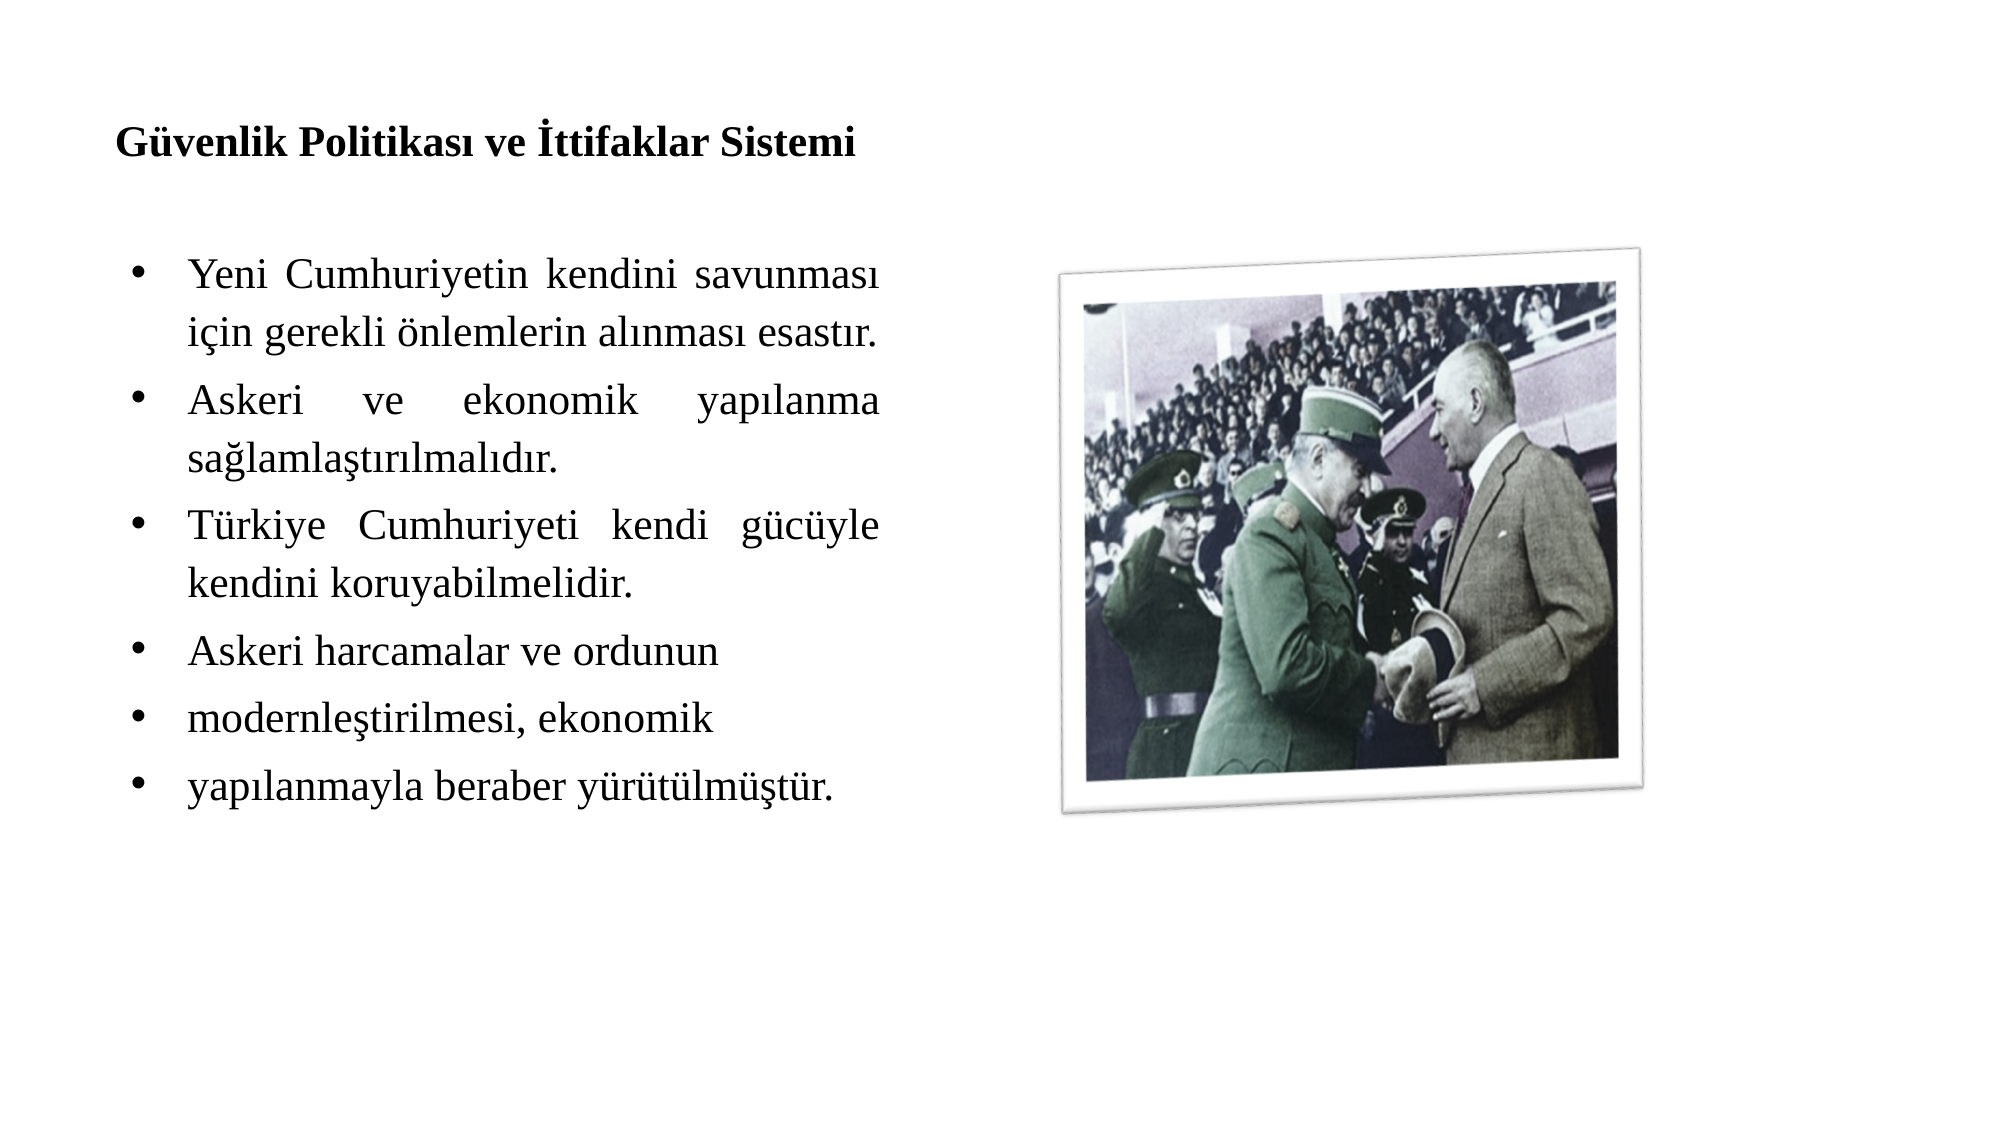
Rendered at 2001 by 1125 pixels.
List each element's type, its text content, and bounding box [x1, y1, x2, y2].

list Yeni Cumhuriyetin kendini savunması için gerekli önlemlerin alınması esastır. Askeri ve ekonomik yapılanma sağlamlaştırılmalıdır. Türkiye Cumhuriyeti kendi gücüyle kendini koruyabilmelidir. Askeri harcamalar ve ordunun modernleştirilmesi, ekonomik yapılanmayla beraber yürütülmüştür. [115, 232, 896, 975]
picture [1023, 208, 1678, 853]
title Güvenlik Politikası ve İttifaklar Sistemi [99, 45, 1900, 233]
